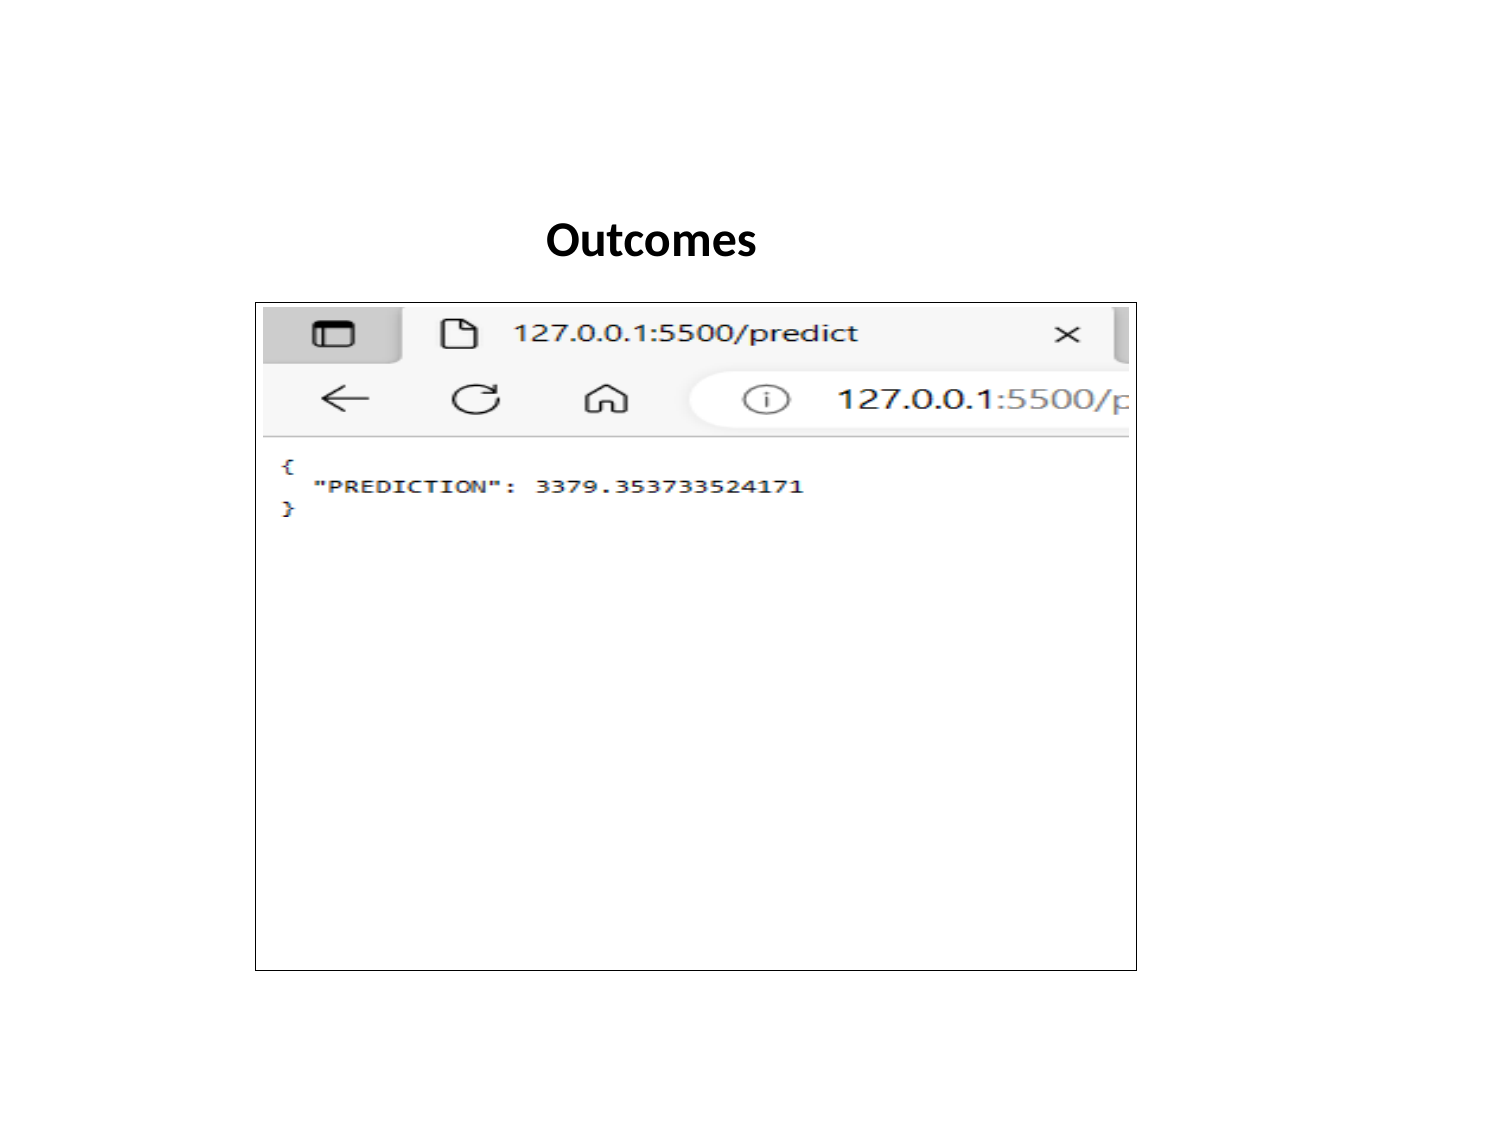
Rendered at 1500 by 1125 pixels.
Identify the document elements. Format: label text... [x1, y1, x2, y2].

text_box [255, 302, 1137, 972]
text_box Outcomes [414, 202, 889, 271]
